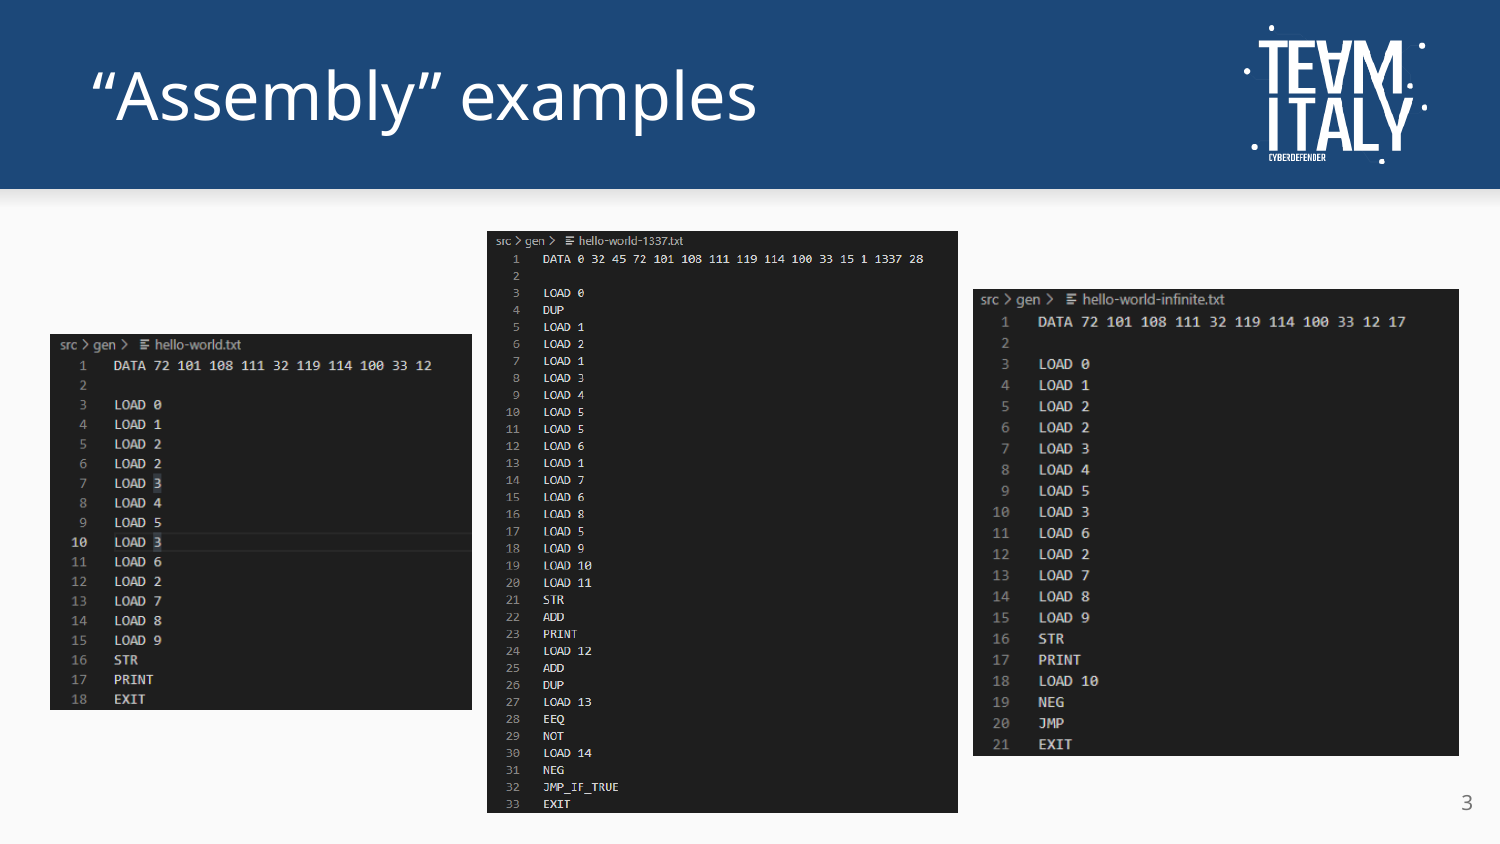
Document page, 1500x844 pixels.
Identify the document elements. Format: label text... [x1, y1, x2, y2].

picture [1245, 25, 1427, 164]
picture [49, 334, 472, 711]
slide_number ‹#› [1398, 770, 1489, 835]
title “Assembly” examples [77, 0, 1245, 190]
picture [973, 289, 1460, 756]
picture [487, 231, 958, 814]
